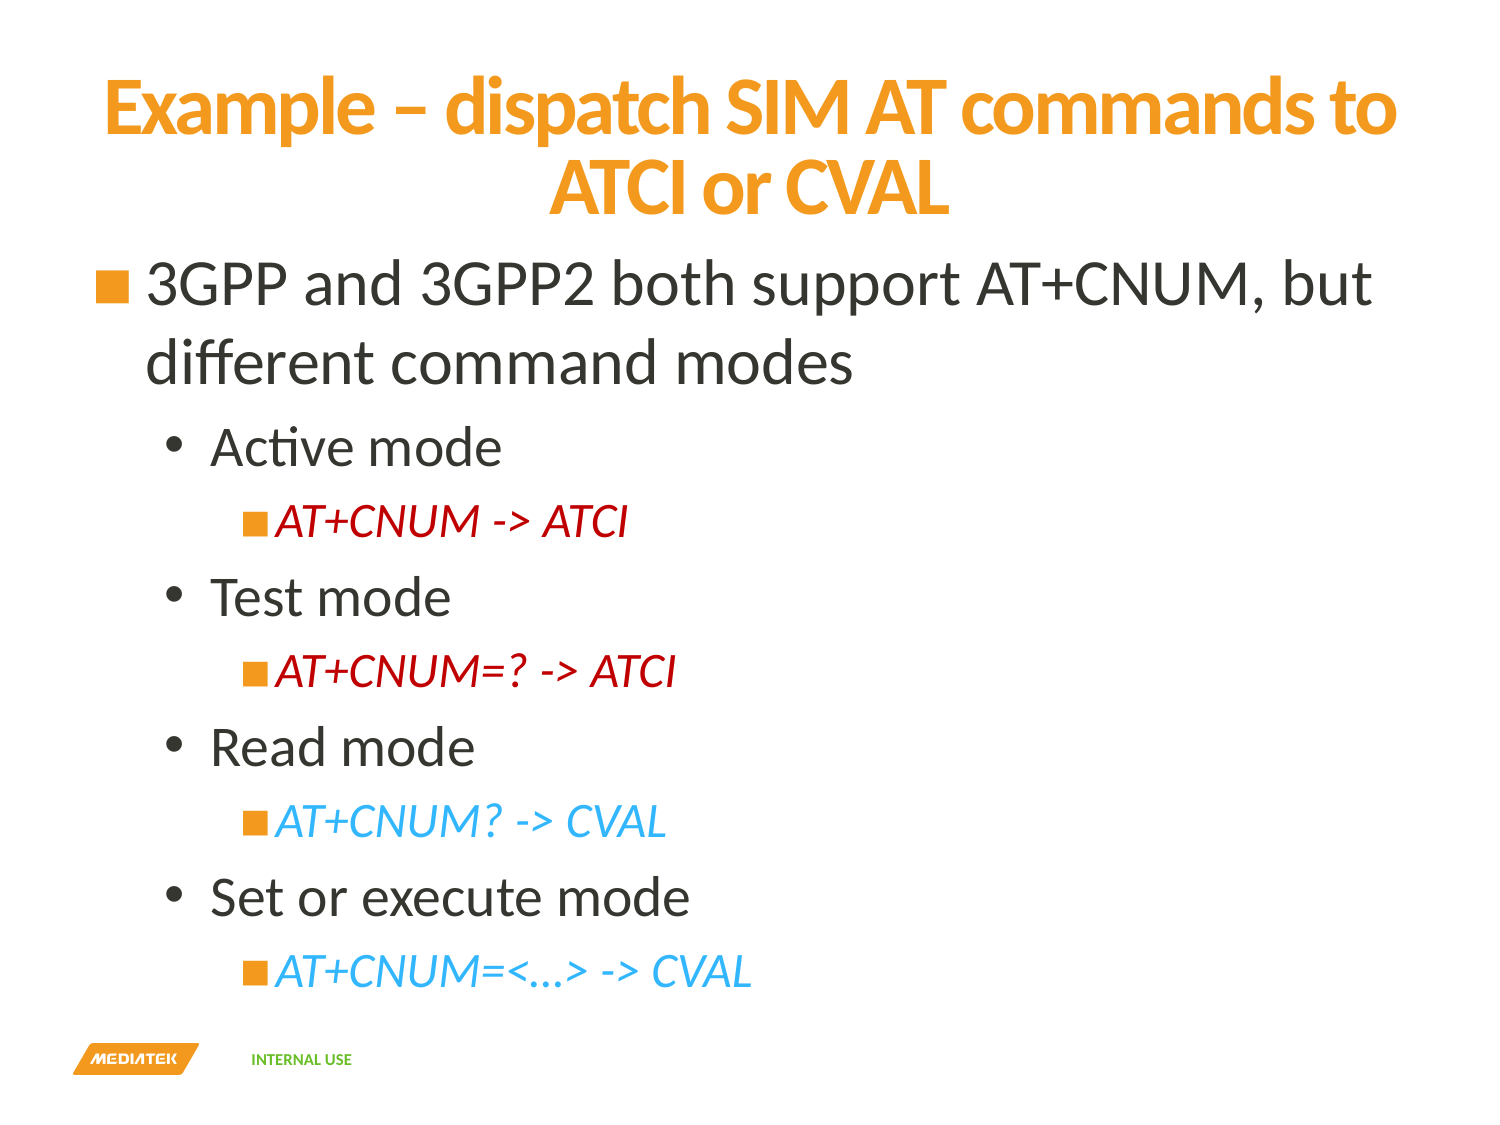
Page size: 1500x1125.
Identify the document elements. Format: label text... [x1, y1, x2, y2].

title Example – dispatch SIM AT commands to ATCI or CVAL [75, 70, 1425, 231]
list 3GPP and 3GPP2 both support AT+CNUM, but different command modes Active mode AT+CNUM -> ATCI Test mode AT+CNUM=? -> ATCI Read mode AT+CNUM? -> CVAL Set or execute mode AT+CNUM=<…> -> CVAL [75, 231, 1425, 1010]
picture [73, 1043, 199, 1075]
